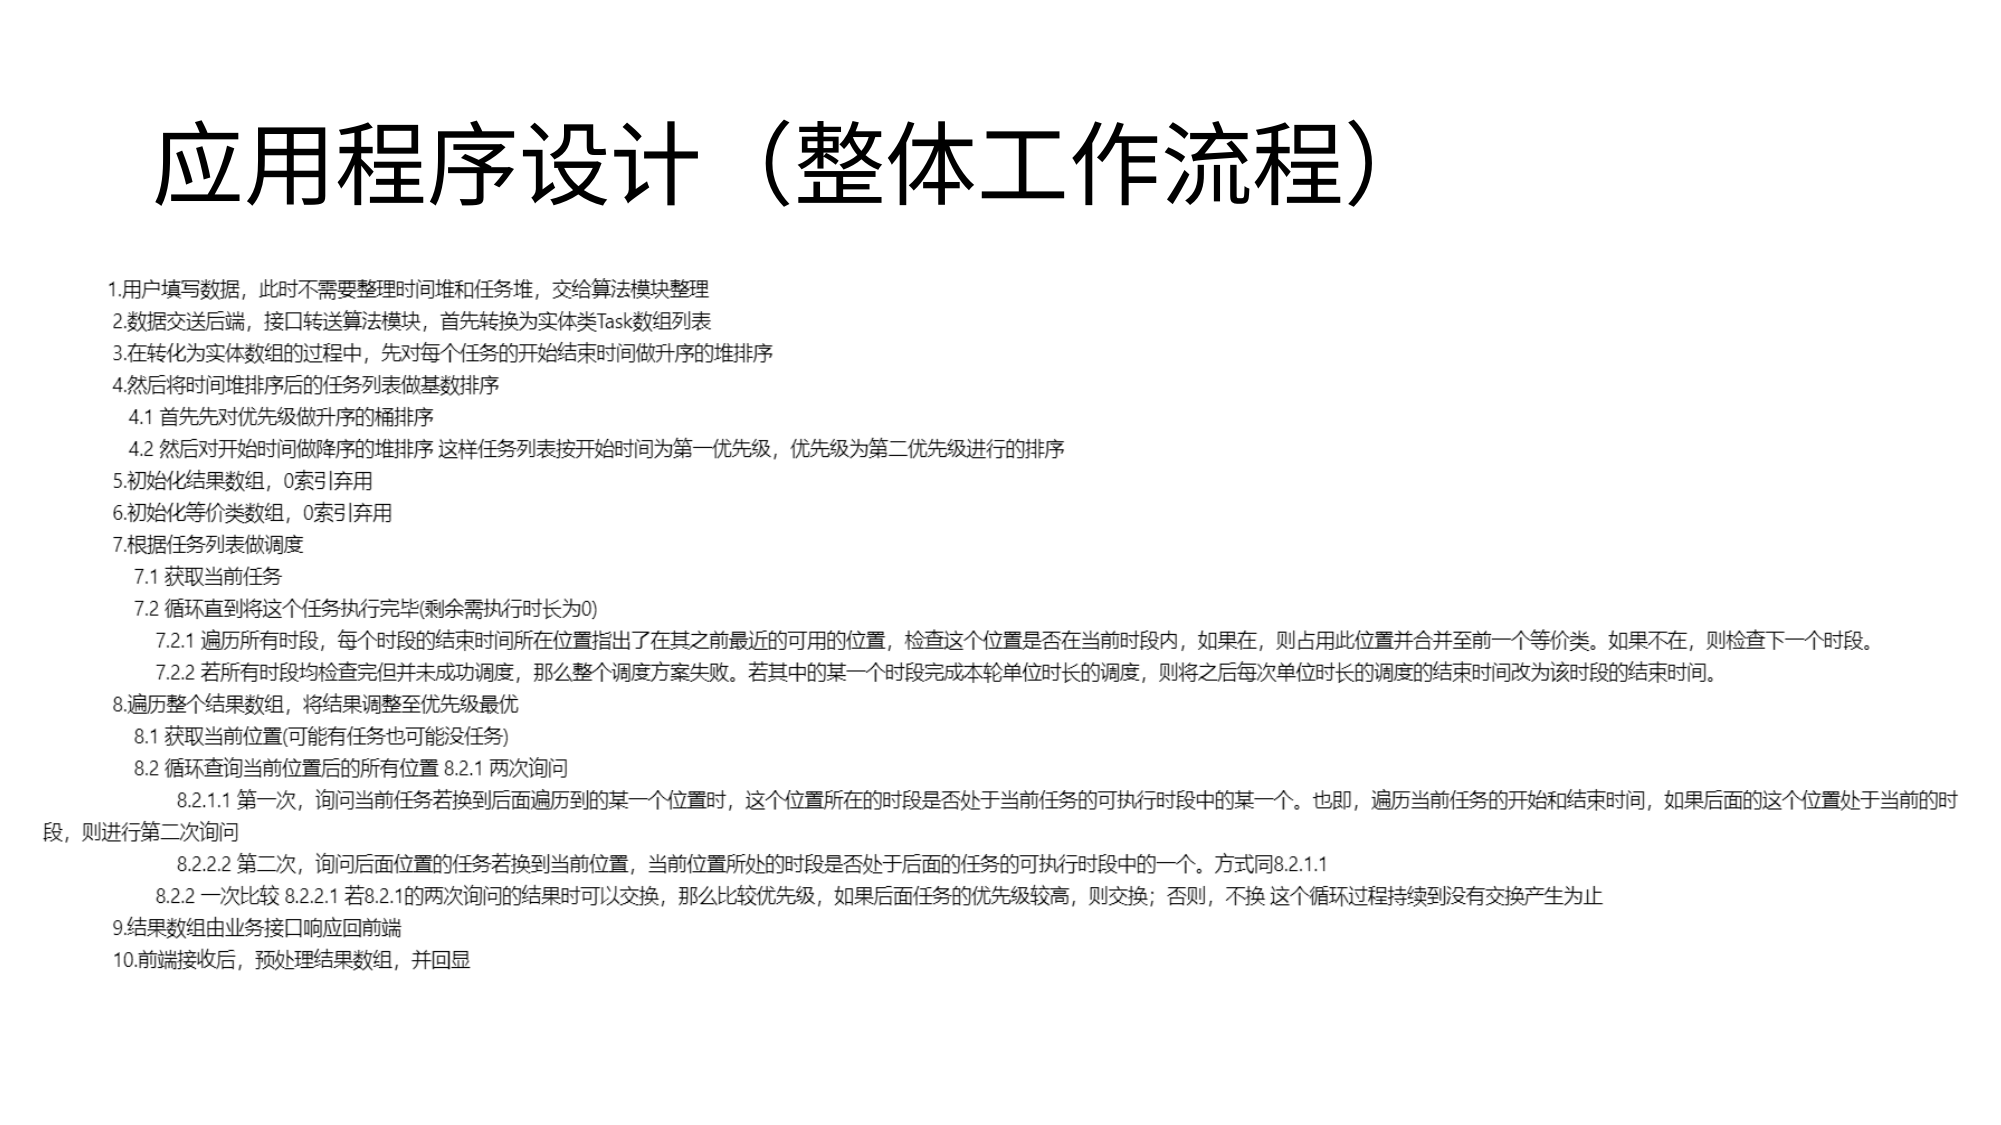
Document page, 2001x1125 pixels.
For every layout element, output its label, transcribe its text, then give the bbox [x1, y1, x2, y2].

picture [15, 277, 1977, 975]
title 应用程序设计（整体工作流程） [137, 59, 1863, 277]
